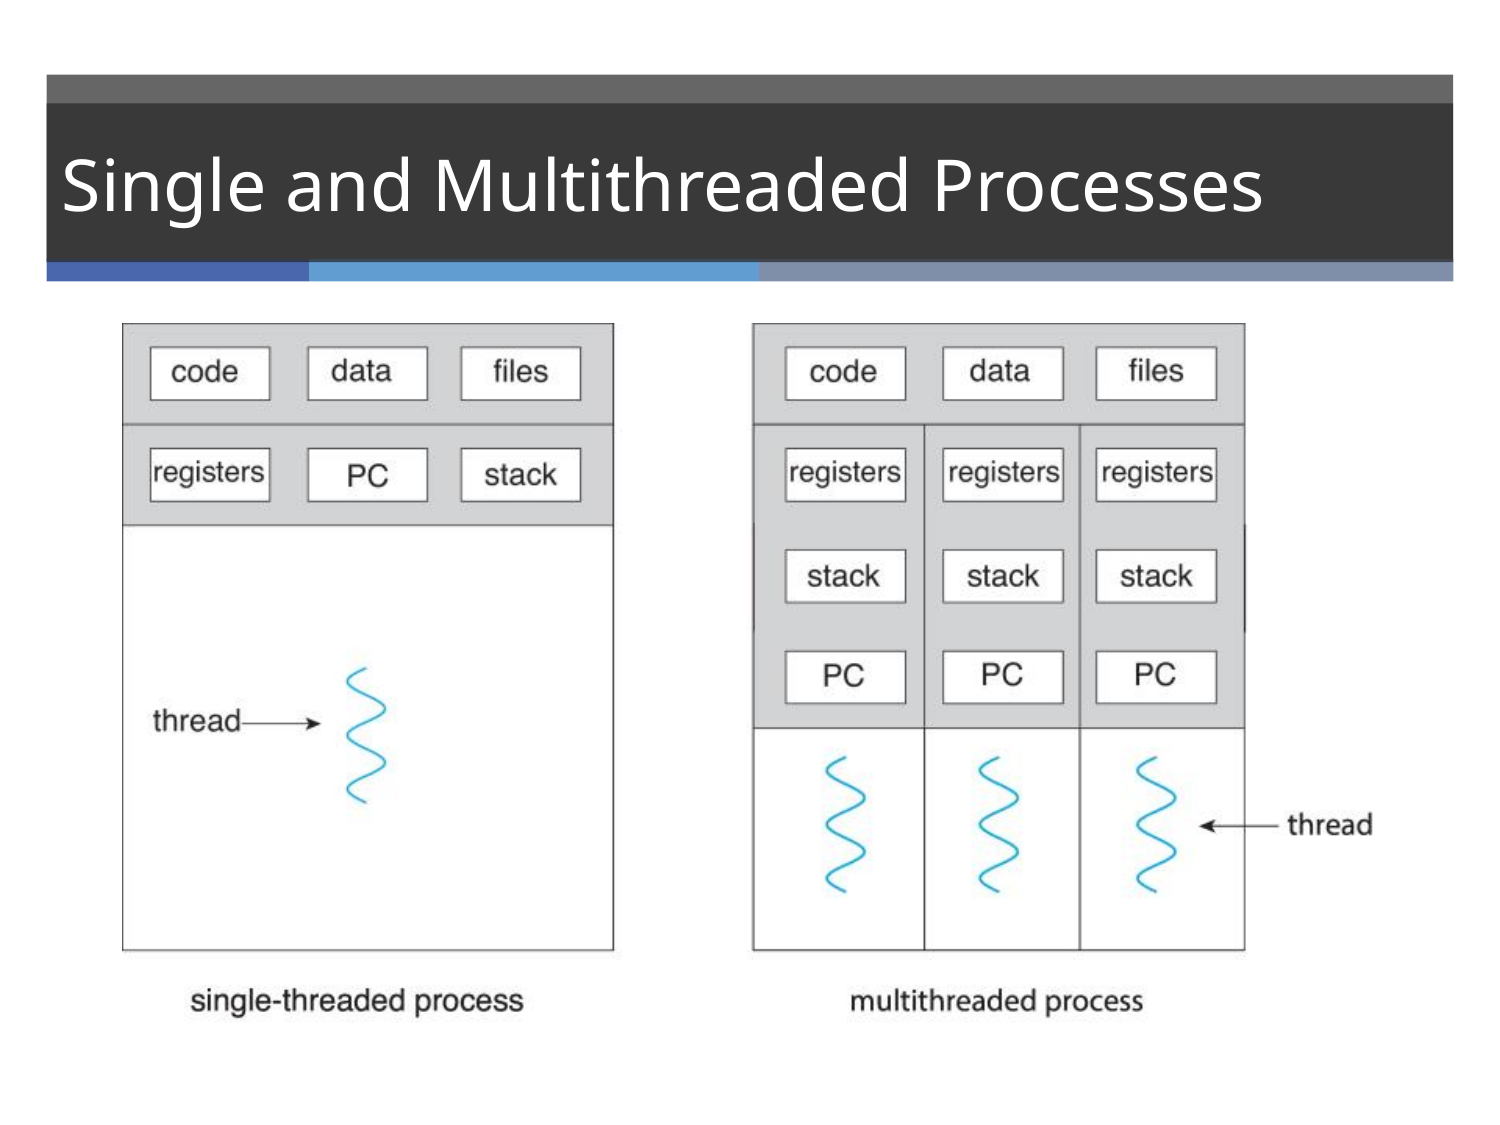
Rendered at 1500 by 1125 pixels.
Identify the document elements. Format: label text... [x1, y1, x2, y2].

picture [122, 322, 1375, 1027]
title Single and Multithreaded Processes [46, 103, 1454, 263]
